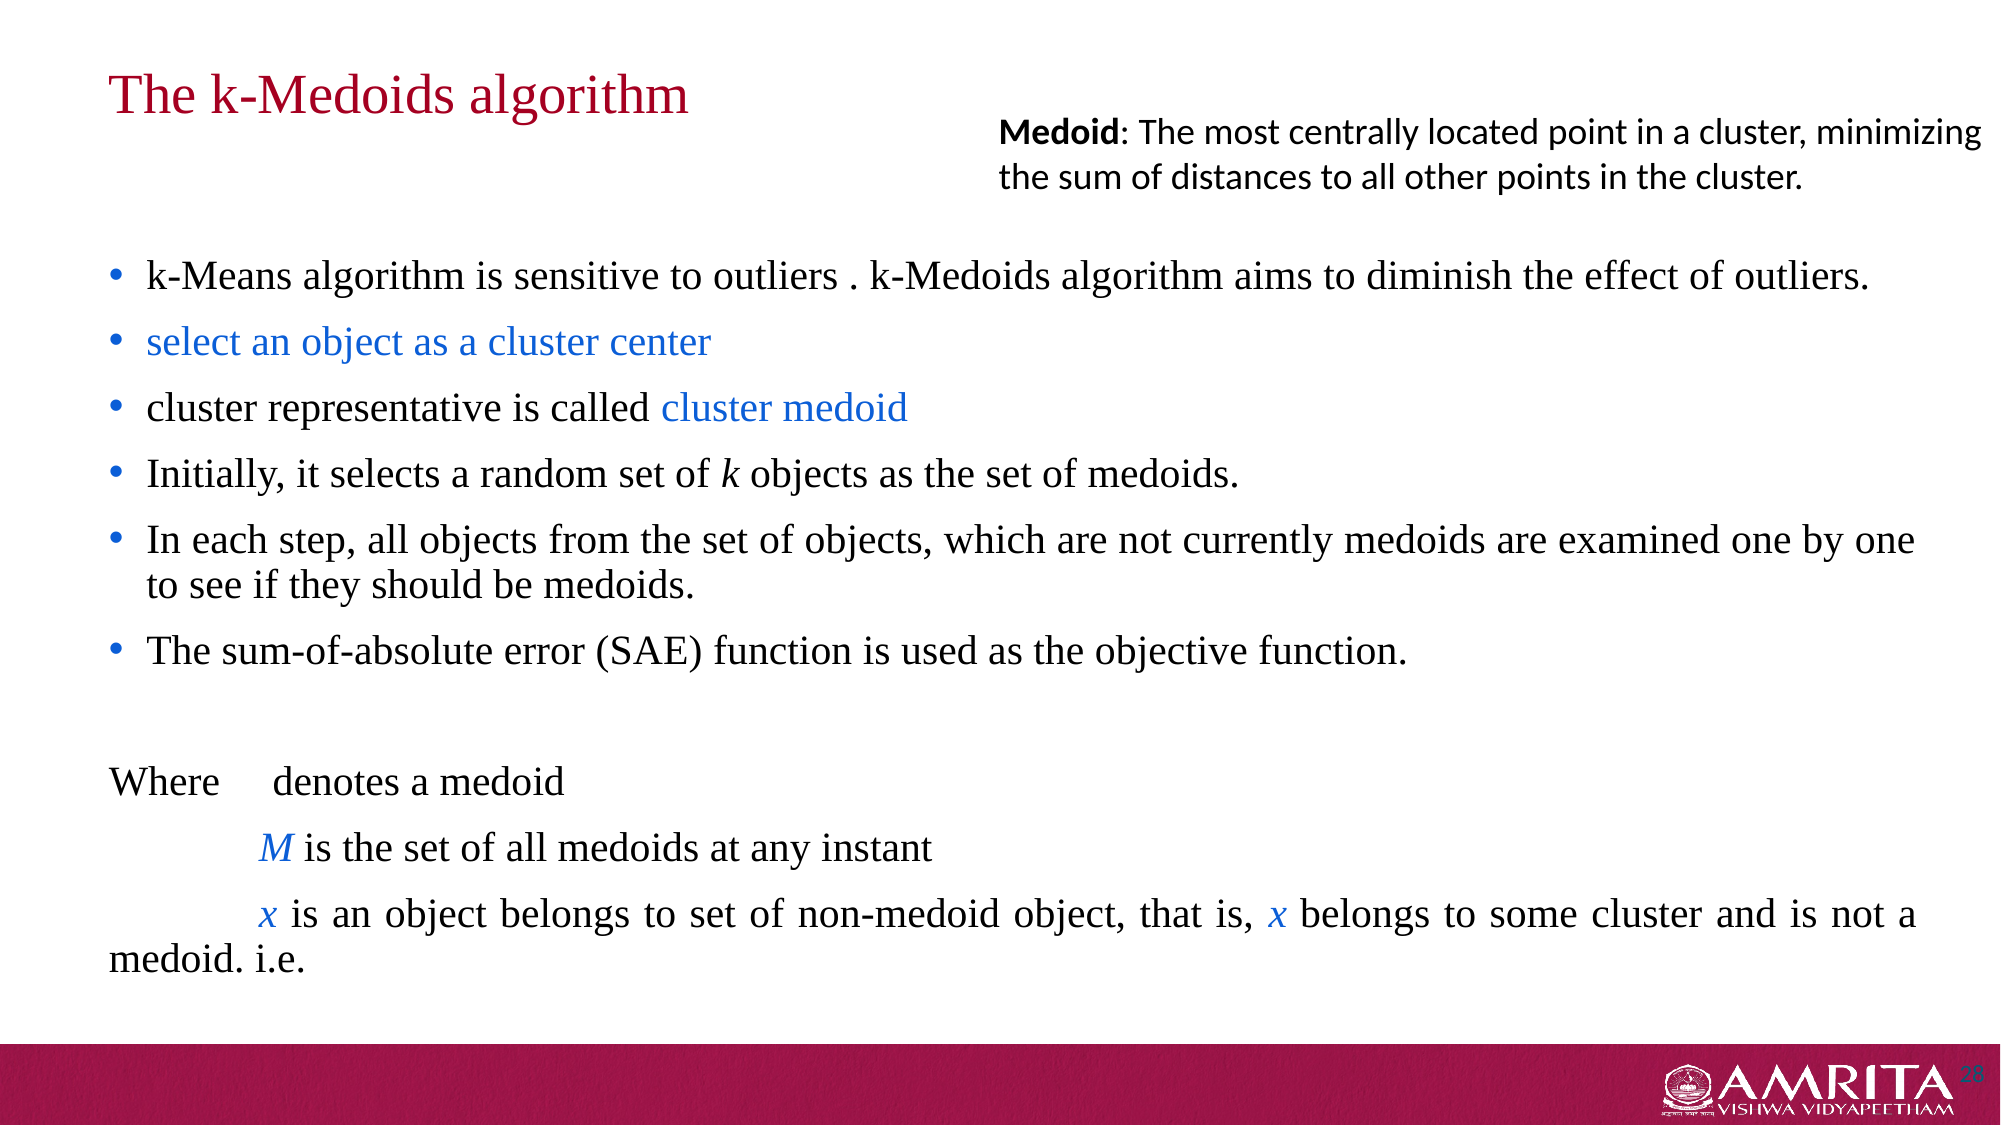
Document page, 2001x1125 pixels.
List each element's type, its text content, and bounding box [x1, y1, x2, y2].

slide_number 28 [1550, 1042, 2000, 1103]
title The k-Medoids algorithm [93, 57, 1933, 134]
picture [0, 1044, 2001, 1125]
text_box Medoid: The most centrally located point in a cluster, minimizing the sum of distances to all other points in the cluster. [983, 99, 2000, 205]
